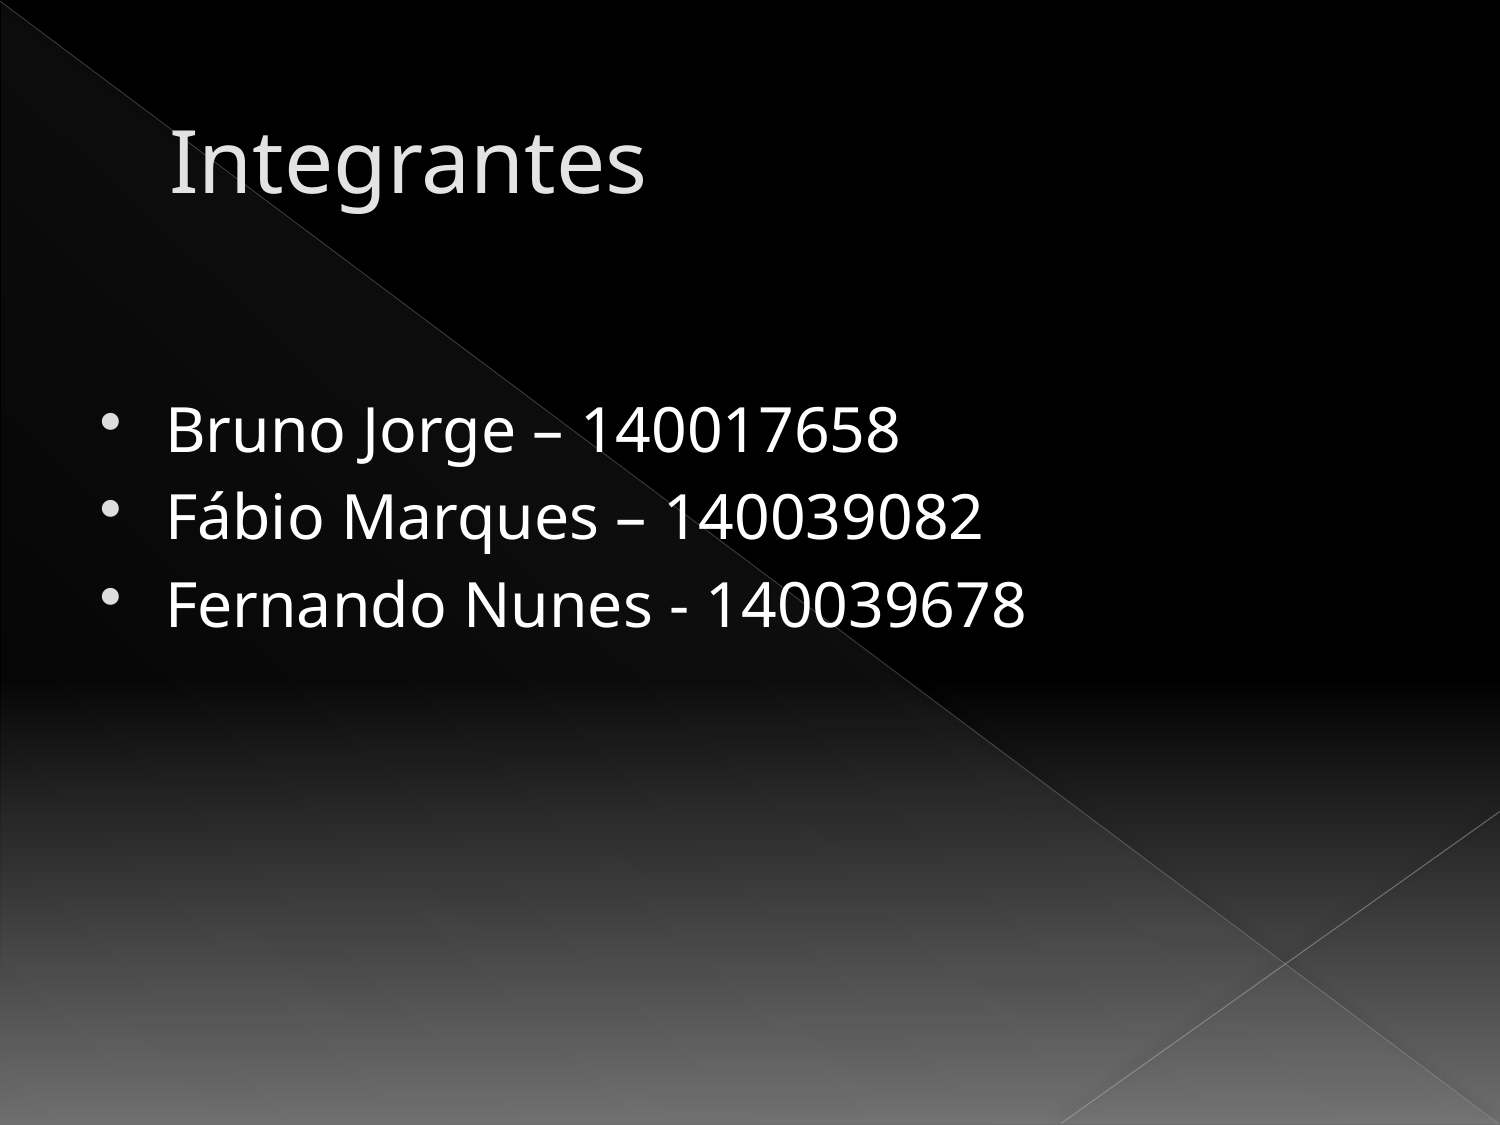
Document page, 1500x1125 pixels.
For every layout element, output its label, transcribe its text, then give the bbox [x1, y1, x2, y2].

title Integrantes [75, 43, 1425, 274]
list Bruno Jorge – 140017658 Fábio Marques – 140039082 Fernando Nunes - 140039678 [76, 382, 1427, 1125]
